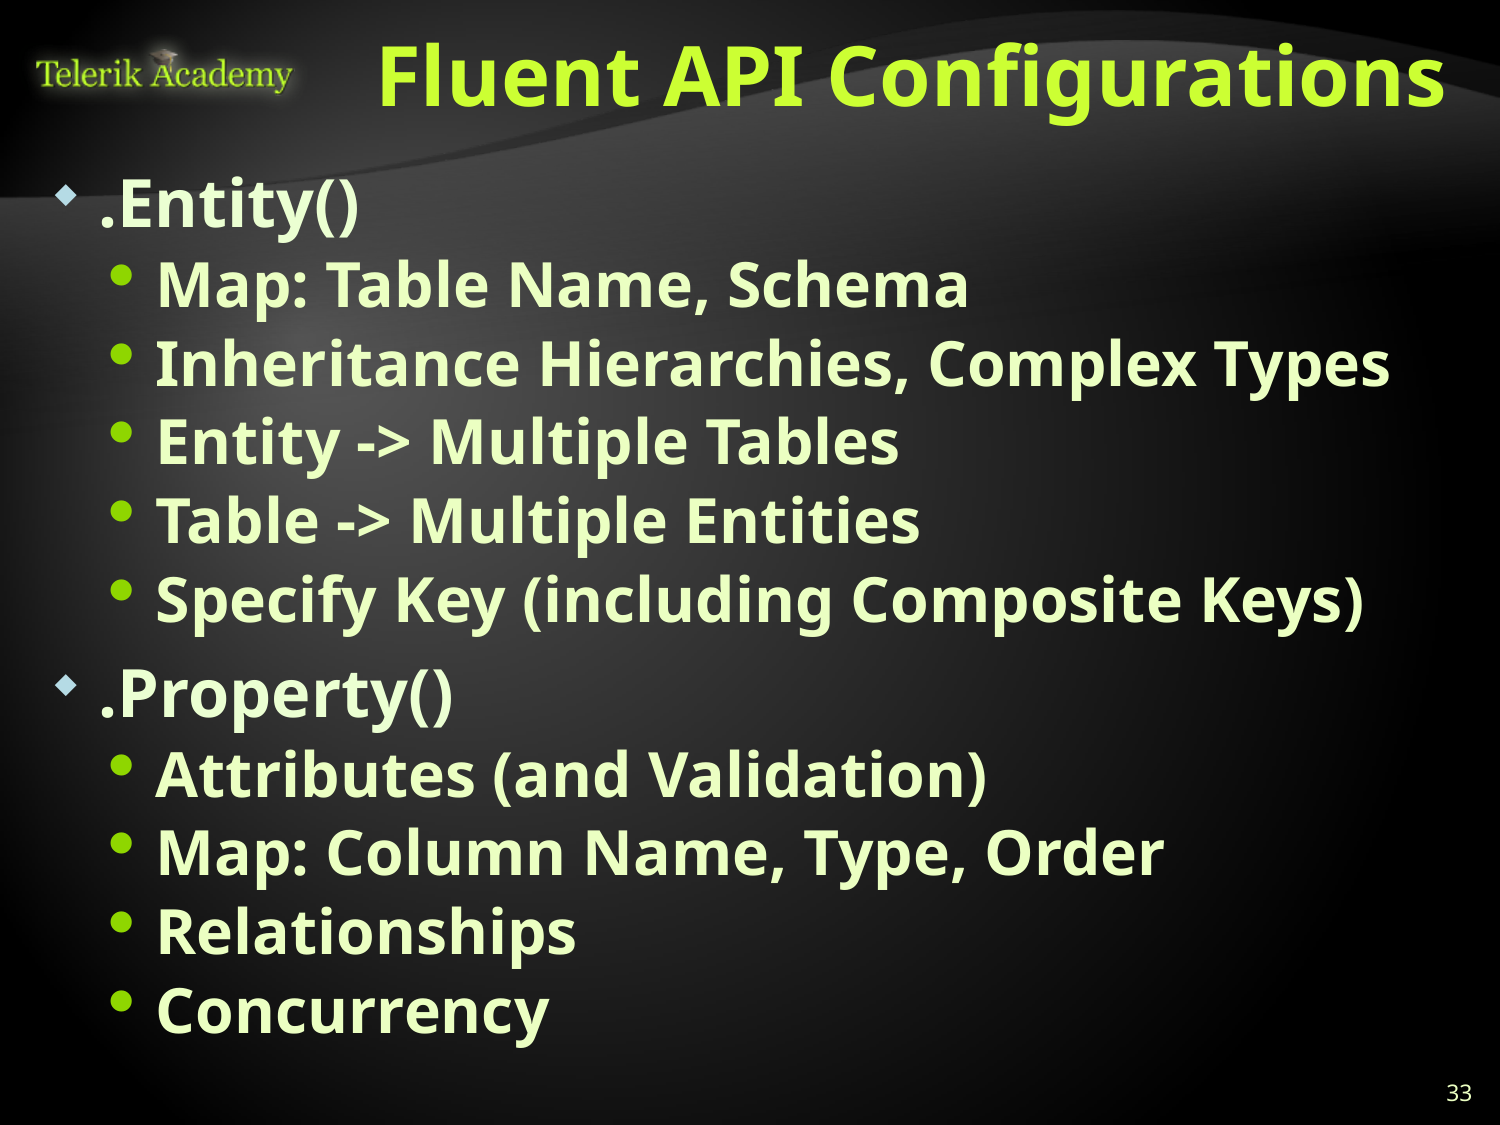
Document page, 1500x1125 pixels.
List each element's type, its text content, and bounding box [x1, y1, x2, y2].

list .Entity() Map: Table Name, Schema Inheritance Hierarchies, Complex Types Entity -> Multiple Tables Table -> Multiple Entities Specify Key (including Composite Keys) .Property() Attributes (and Validation) Map: Column Name, Type, Order Relationships Concurrency [37, 149, 1463, 1100]
slide_number 33 [1412, 1074, 1488, 1113]
title Fluent API Configurations [300, 12, 1463, 149]
picture [0, 0, 1500, 1125]
